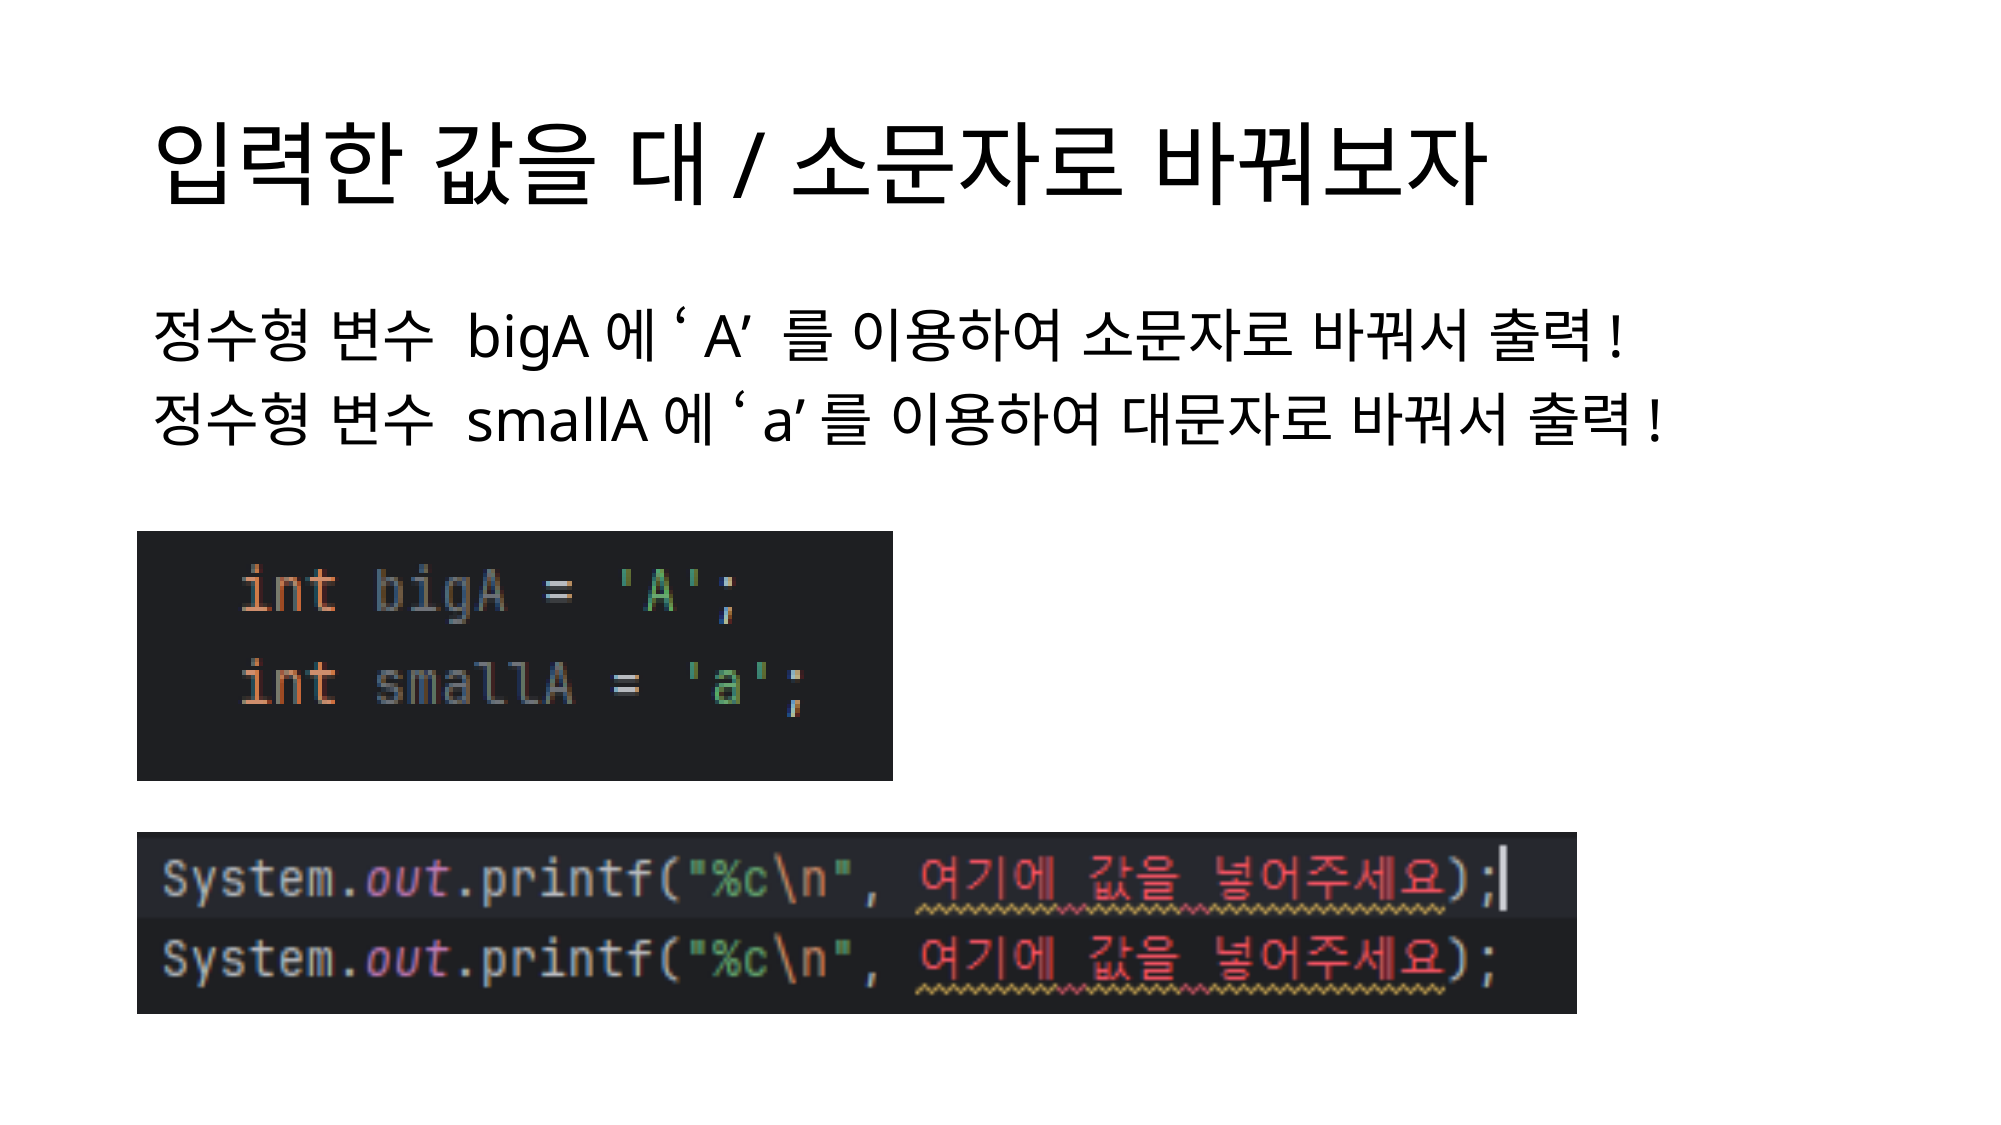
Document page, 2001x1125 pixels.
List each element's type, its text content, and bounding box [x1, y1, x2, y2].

picture [137, 832, 1577, 1014]
picture [137, 531, 893, 781]
list 정수형 변수 bigA에 ‘A’ 를 이용하여 소문자로 바꿔서 출력! 정수형 변수 smallA에 ‘a’를 이용하여 대문자로 바꿔서 출력! [137, 299, 1863, 1014]
title 입력한 값을 대/소문자로 바꿔보자 [137, 59, 1863, 278]
